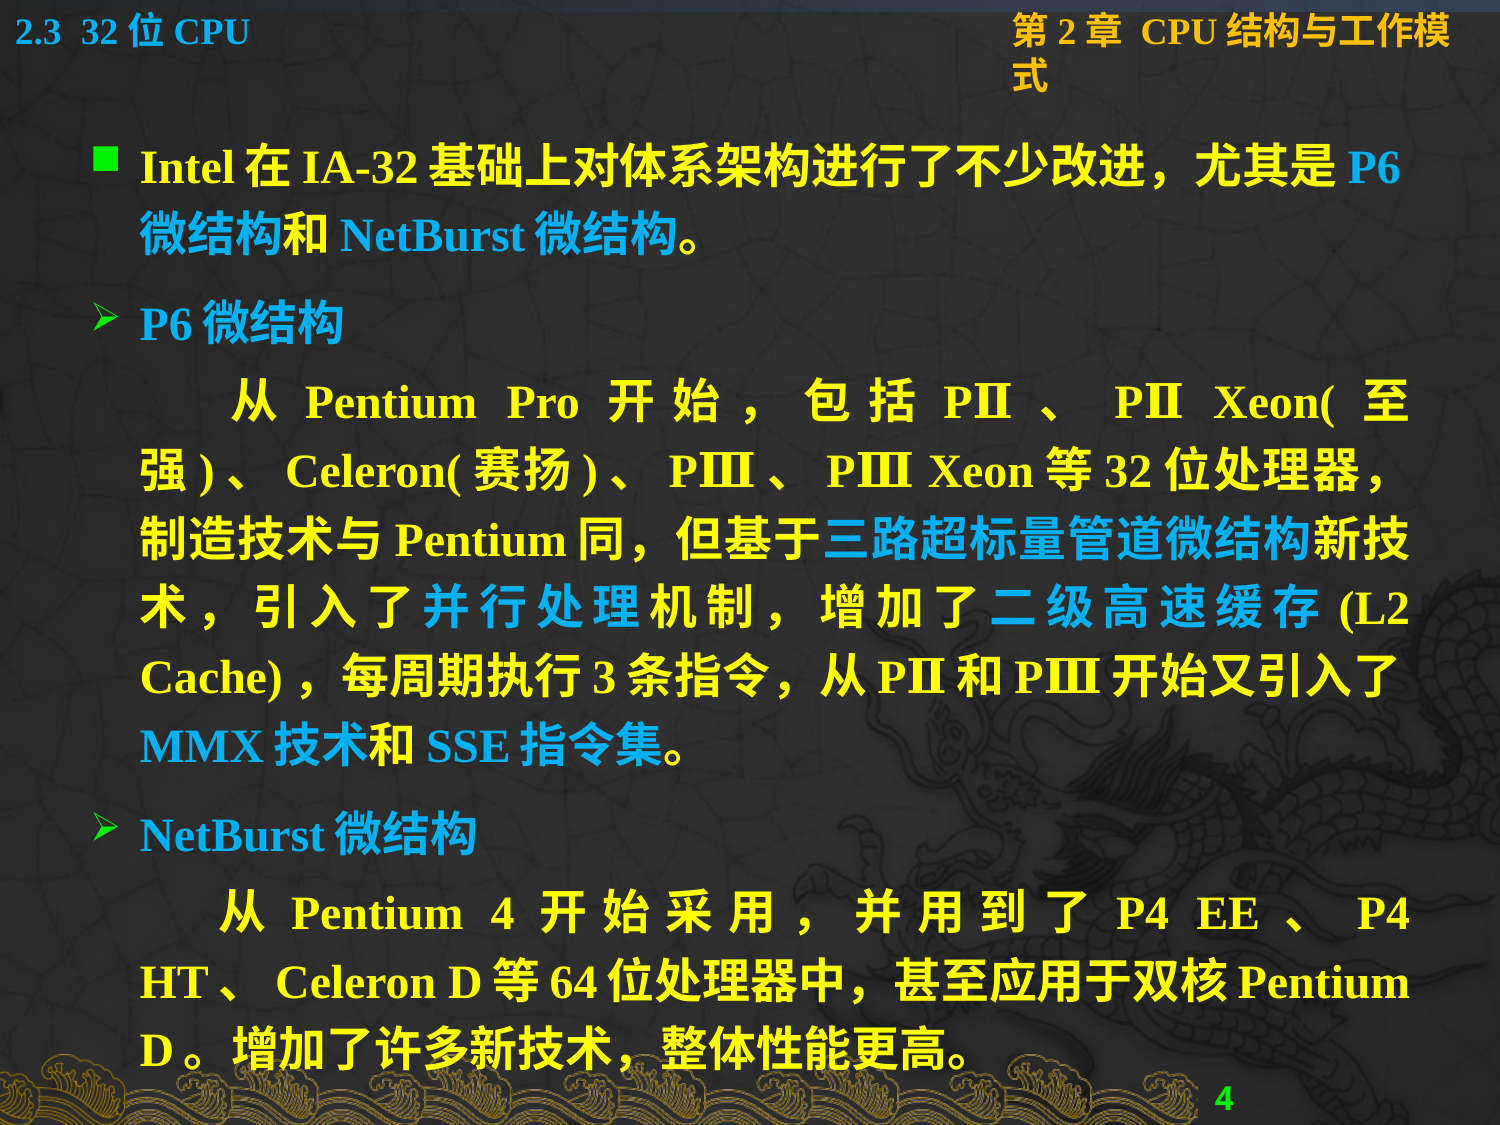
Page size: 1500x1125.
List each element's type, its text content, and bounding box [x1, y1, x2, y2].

list Intel在IA-32基础上对体系架构进行了不少改进，尤其是P6微结构和NetBurst微结构。 P6微结构 从Pentium Pro开始，包括PⅡ、PⅡ Xeon(至强)、Celeron(赛扬)、PⅢ、PⅢ Xeon等32位处理器，制造技术与Pentium同，但基于三路超标量管道微结构新技术，引入了并行处理机制，增加了二级高速缓存(L2 Cache)，每周期执行3条指令，从PⅡ和PⅢ开始又引入了MMX技术和SSE指令集。 NetBurst微结构 从Pentium 4开始采用，并用到了P4 EE、P4 HT、Celeron D等64位处理器中，甚至应用于双核Pentium D。增加了许多新技术，整体性能更高。 [75, 116, 1425, 1091]
